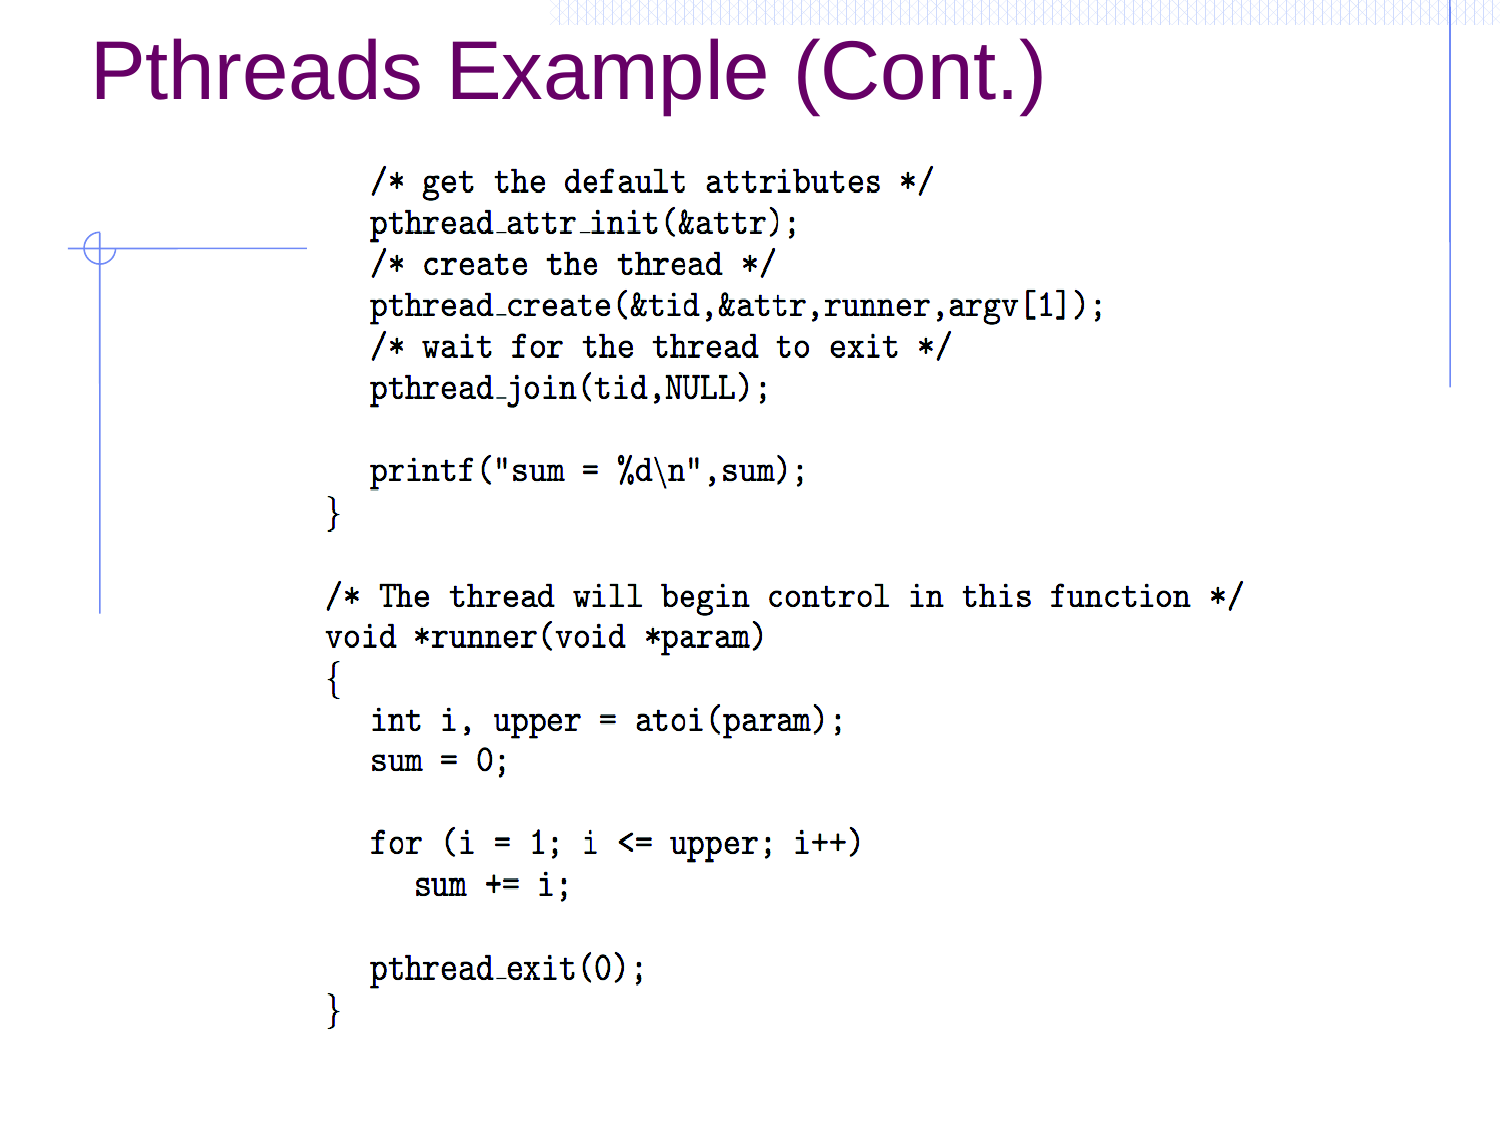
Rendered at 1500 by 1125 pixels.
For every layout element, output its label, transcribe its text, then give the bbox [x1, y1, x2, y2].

picture [306, 163, 1258, 1039]
title Pthreads Example (Cont.) [74, 28, 1426, 124]
